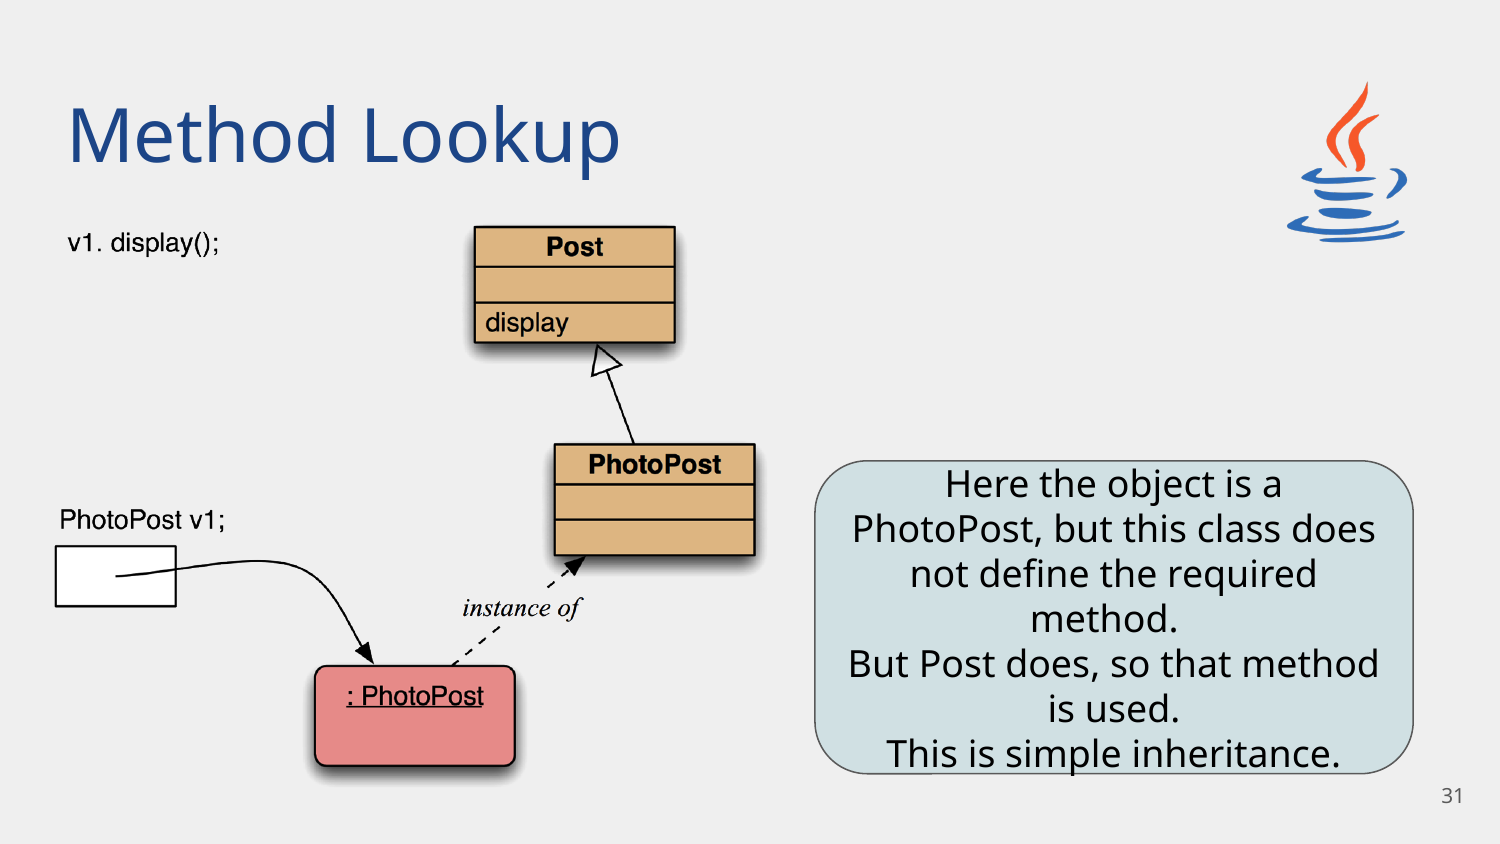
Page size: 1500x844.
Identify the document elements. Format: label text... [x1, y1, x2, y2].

slide_number ‹#› [1389, 764, 1480, 830]
text_box Here the object is a PhotoPost, but this class does not define the required method. But Post does, so that method is used. This is simple inheritance. [814, 460, 1414, 774]
picture [24, 191, 799, 819]
picture [1261, 167, 1440, 253]
title Method Lookup [51, 72, 1449, 167]
